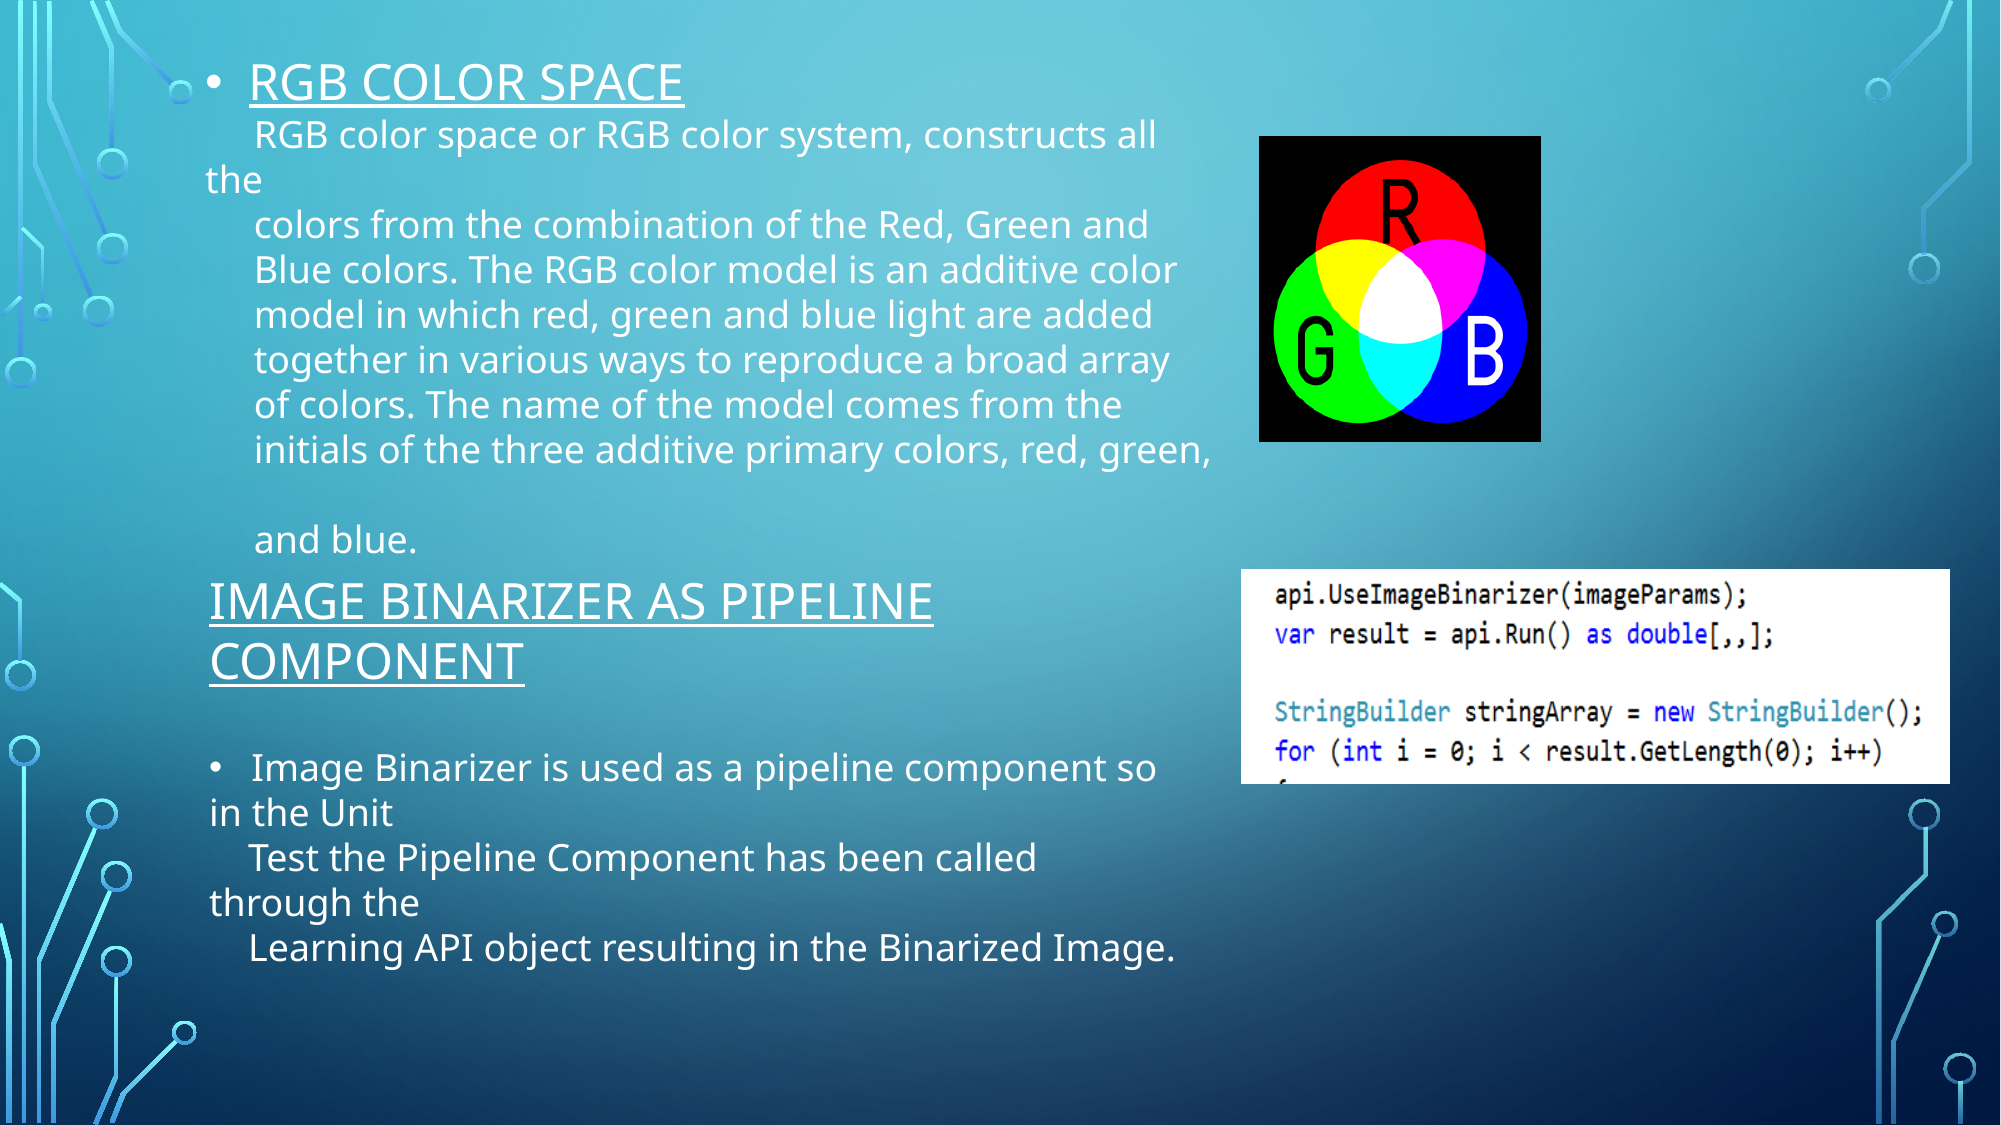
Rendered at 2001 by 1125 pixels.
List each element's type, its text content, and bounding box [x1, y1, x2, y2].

text_box Image Binarizer as Pipeline Component Image Binarizer is used as a pipeline component so in the Unit Test the Pipeline Component has been called through the Learning API object resulting in the Binarized Image. [194, 562, 1195, 977]
picture [1241, 568, 1950, 785]
text_box RGB color space RGB color space or RGB color system, constructs all the colors from the combination of the Red, Green and Blue colors. The RGB color model is an additive color model in which red, green and blue light are added together in various ways to reproduce a broad array of colors. The name of the model comes from the initials of the three additive primary colors, red, green, and blue. [190, 49, 1230, 569]
picture [1259, 135, 1542, 442]
text_box [173, 224, 1157, 420]
